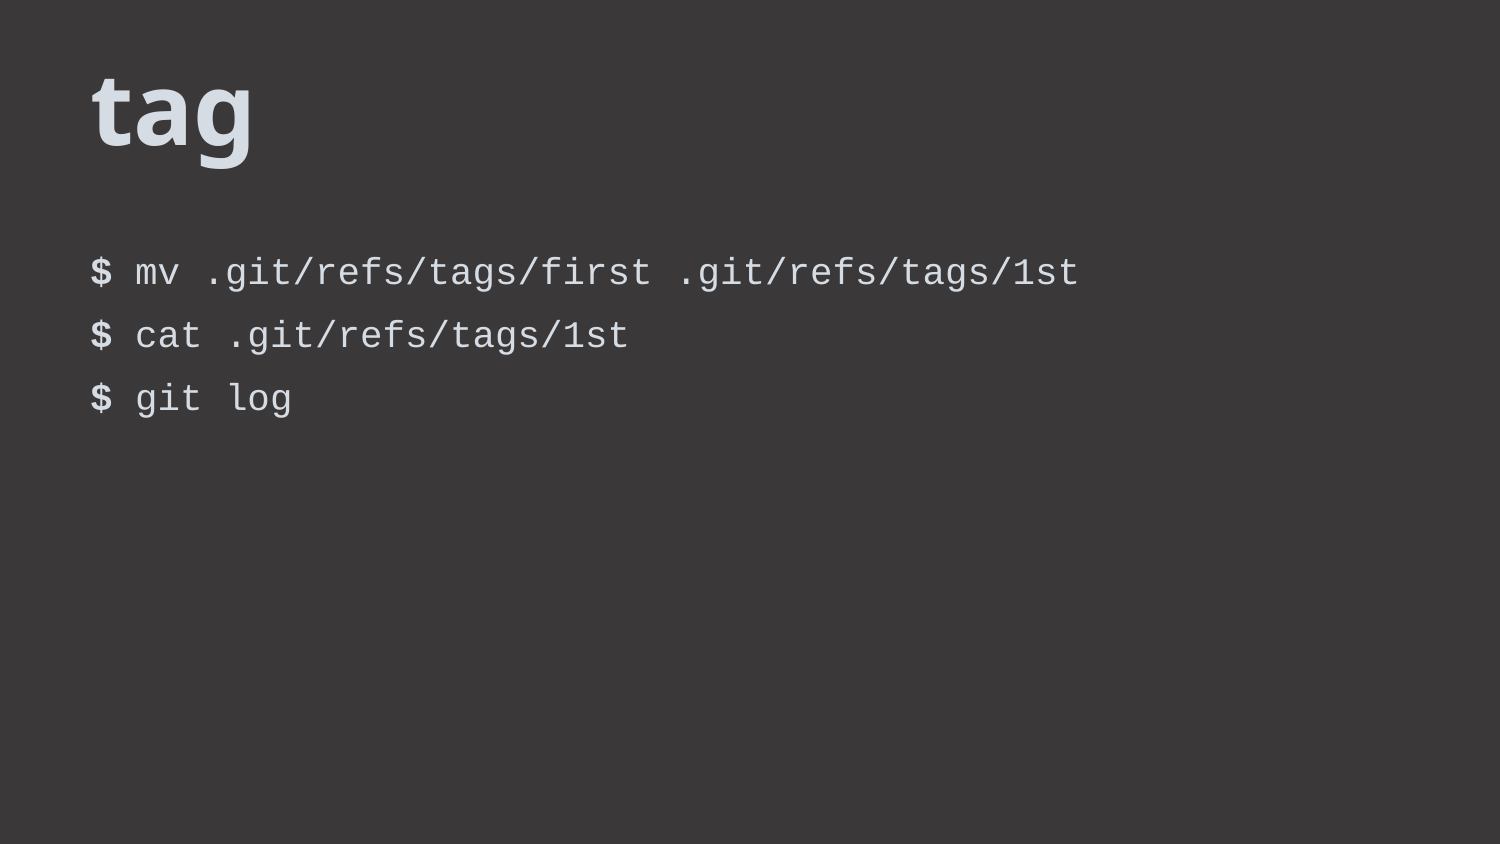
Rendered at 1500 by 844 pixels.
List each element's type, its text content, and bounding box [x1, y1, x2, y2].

title tag [75, 45, 1392, 181]
list $ mv .git/refs/tags/first .git/refs/tags/1st $ cat .git/refs/tags/1st $ git log [75, 216, 1391, 815]
